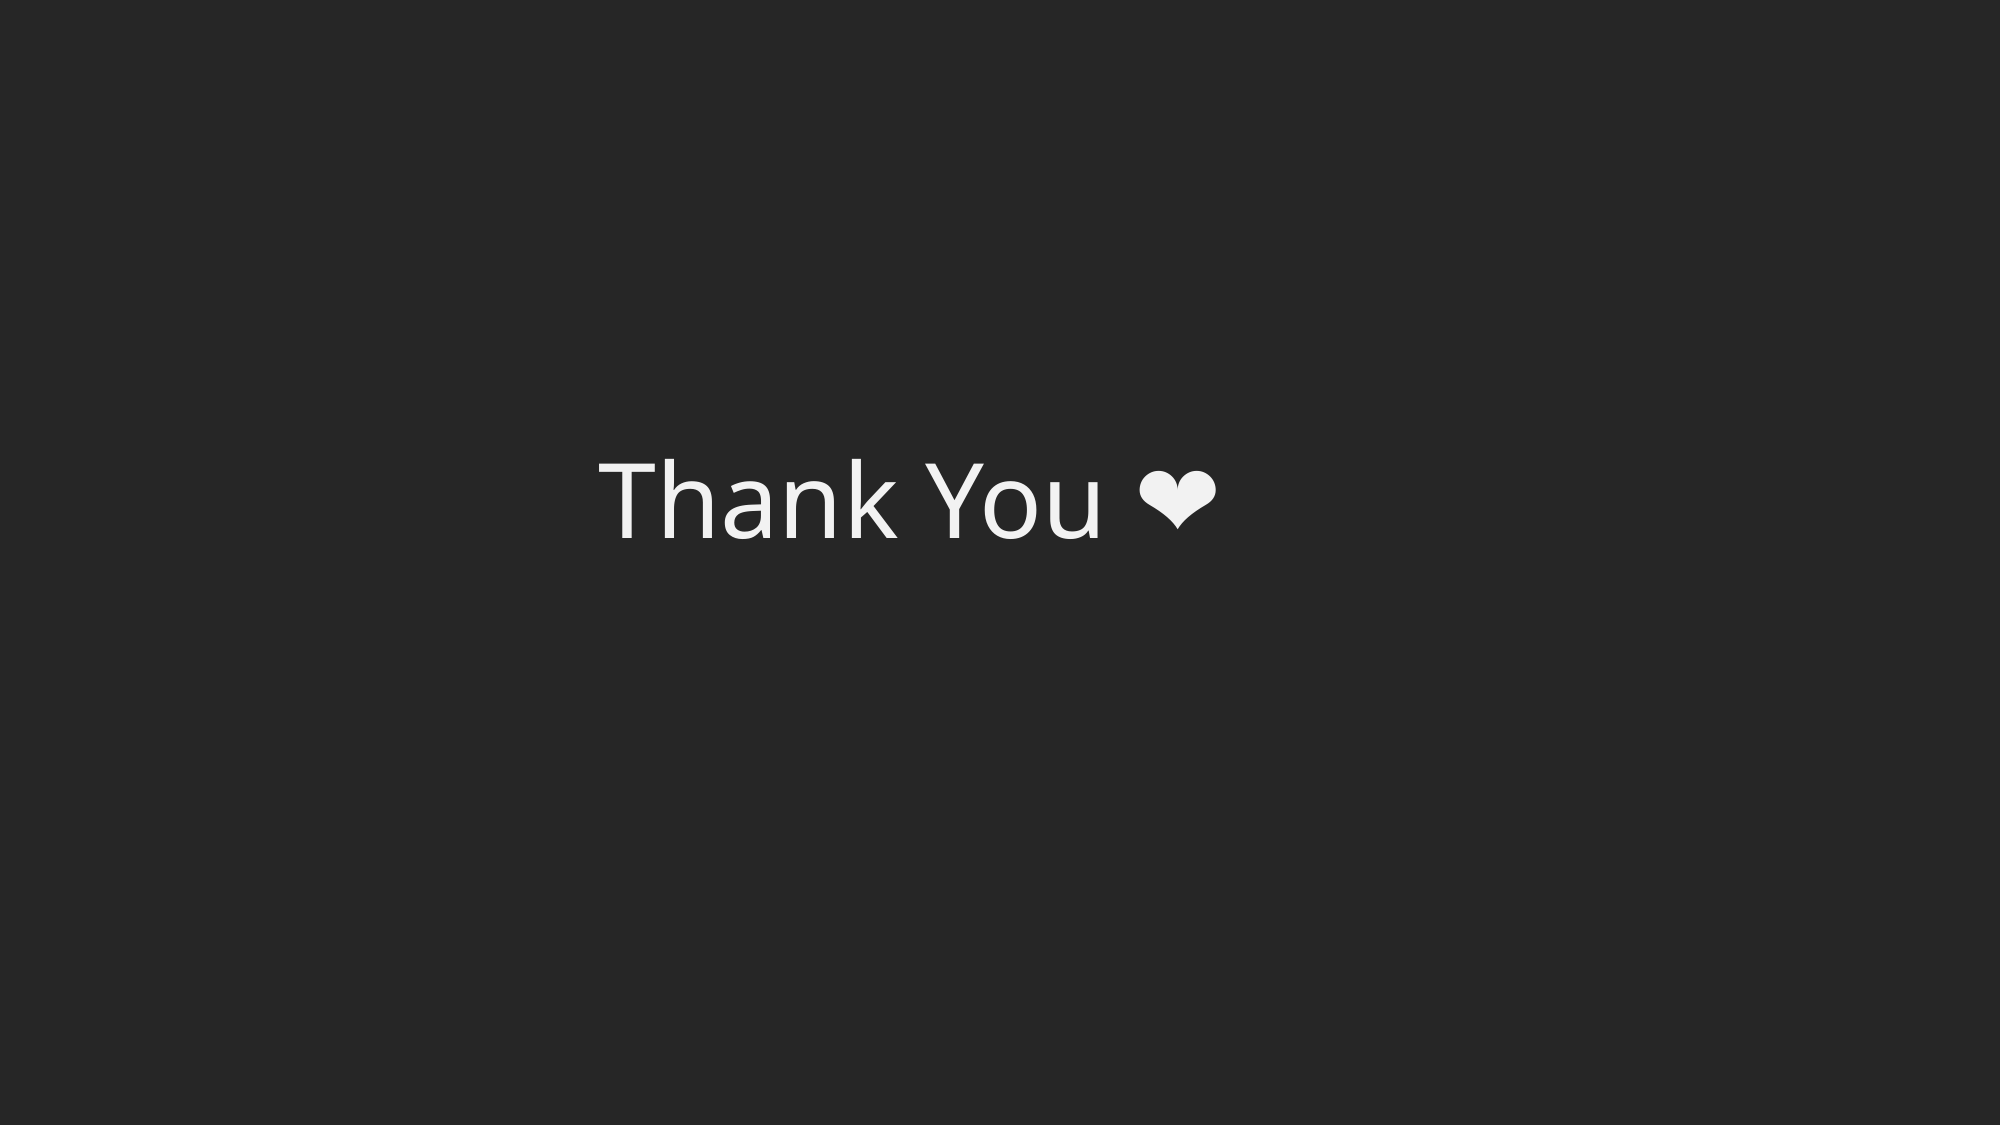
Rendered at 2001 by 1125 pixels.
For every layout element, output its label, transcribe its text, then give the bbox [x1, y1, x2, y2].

title Thank You ❤ [598, 448, 1234, 616]
